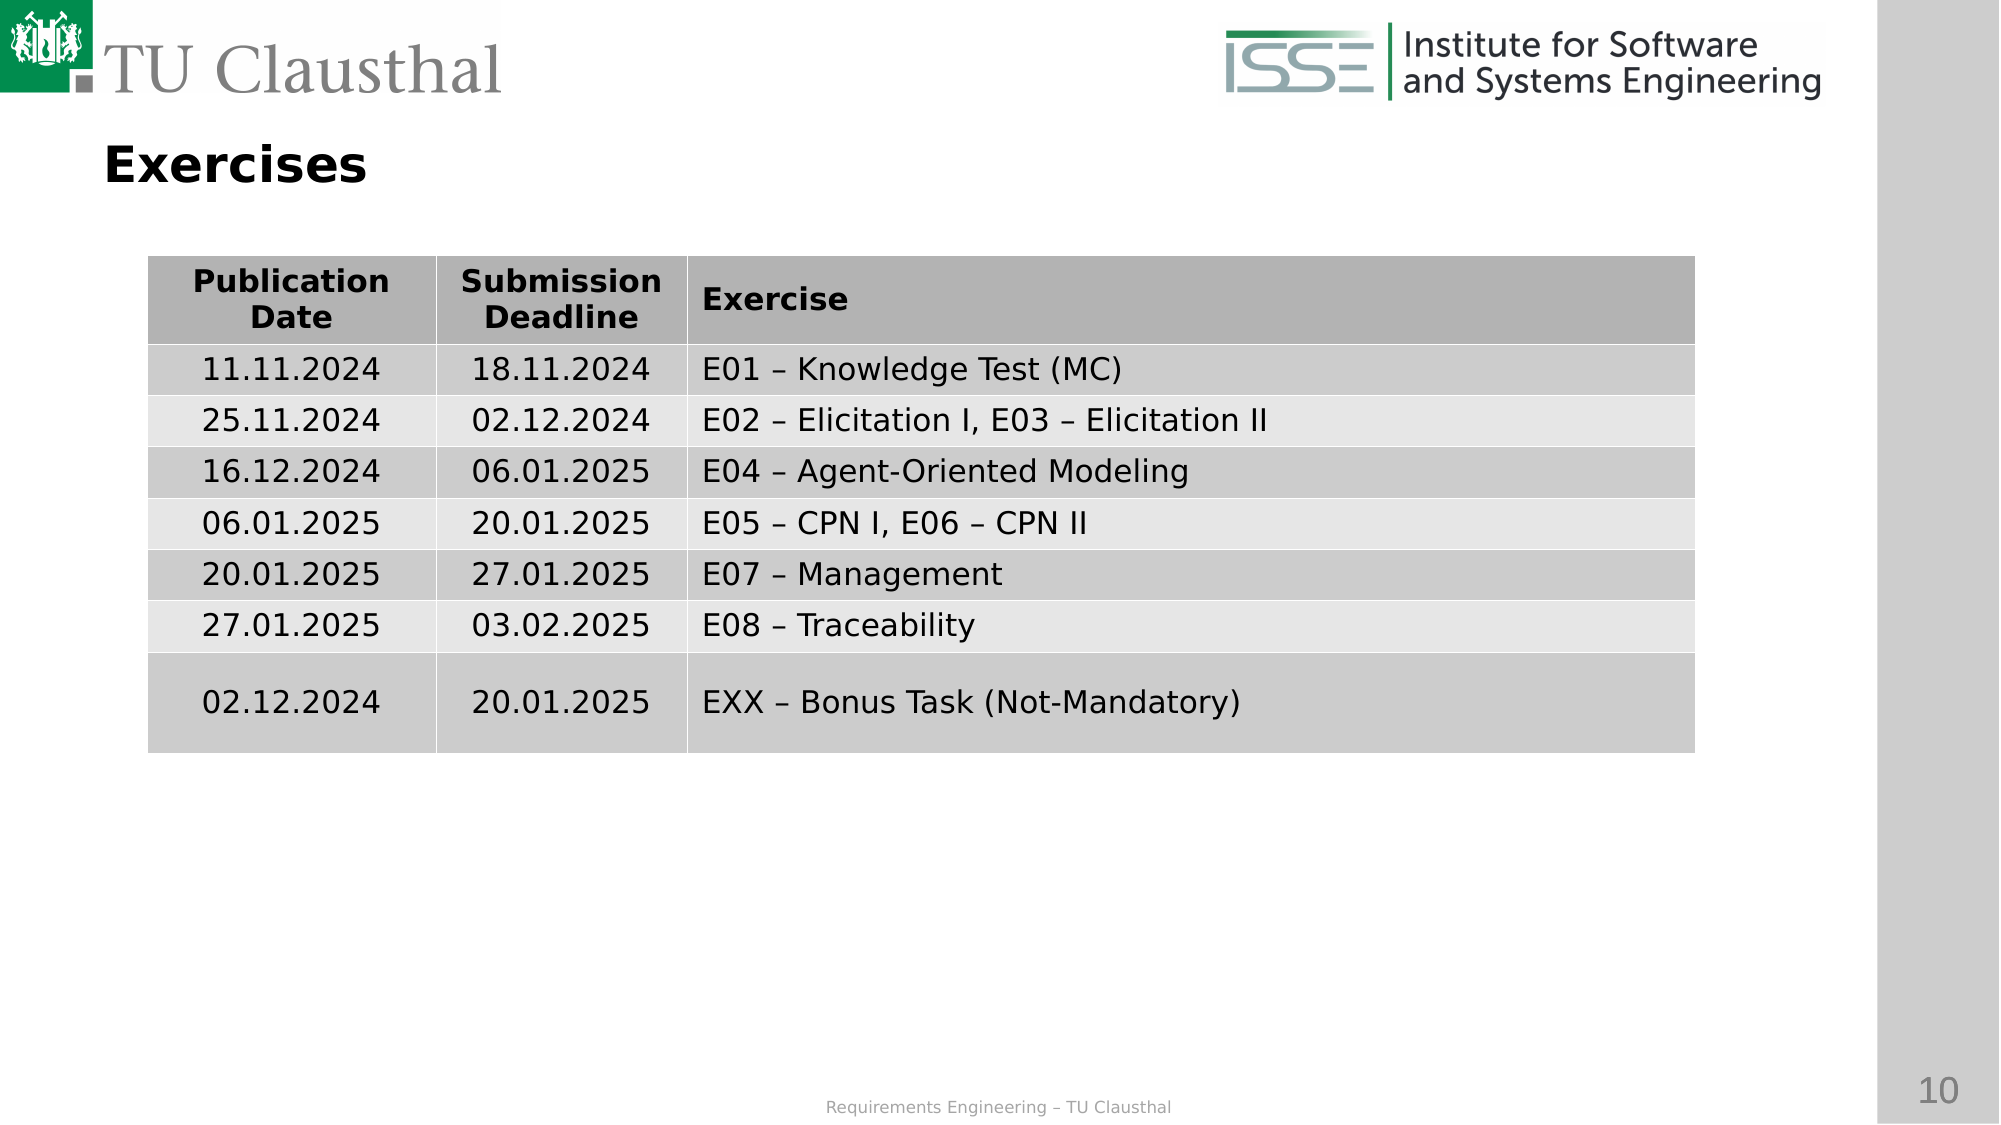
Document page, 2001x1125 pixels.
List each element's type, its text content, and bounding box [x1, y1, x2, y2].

table_header Exercise [688, 256, 1695, 344]
table_cell 27.01.2025 [437, 550, 687, 600]
table_cell 18.11.2024 [437, 345, 687, 395]
table_cell 03.02.2025 [437, 601, 687, 652]
table_cell EXX – Bonus Task (Not-Mandatory) [688, 653, 1695, 753]
table_cell E08 – Traceability [688, 601, 1695, 652]
table_cell 20.01.2025 [437, 499, 687, 549]
table_cell E04 – Agent-Oriented Modeling [688, 447, 1695, 498]
table_cell 11.11.2024 [148, 345, 436, 395]
table_cell 25.11.2024 [148, 396, 436, 446]
table_cell E05 – CPN I, E06 – CPN II [688, 499, 1695, 549]
table_cell E07 – Management [688, 550, 1695, 600]
table_cell 20.01.2025 [437, 653, 687, 753]
table_cell 02.12.2024 [148, 653, 436, 753]
text_box Exercises [88, 125, 1852, 207]
table_cell E02 – Elicitation I, E03 – Elicitation II [688, 396, 1695, 446]
picture [0, 0, 501, 93]
picture [1218, 22, 1826, 107]
table_cell 27.01.2025 [148, 601, 436, 652]
table_header Submission Deadline [437, 256, 687, 344]
table_cell 16.12.2024 [148, 447, 436, 498]
table_cell 02.12.2024 [437, 396, 687, 446]
table_cell 06.01.2025 [148, 499, 436, 549]
table_cell 20.01.2025 [148, 550, 436, 600]
table_cell E01 – Knowledge Test (MC) [688, 345, 1695, 395]
table_cell 06.01.2025 [437, 447, 687, 498]
table_header Publication Date [148, 256, 436, 344]
